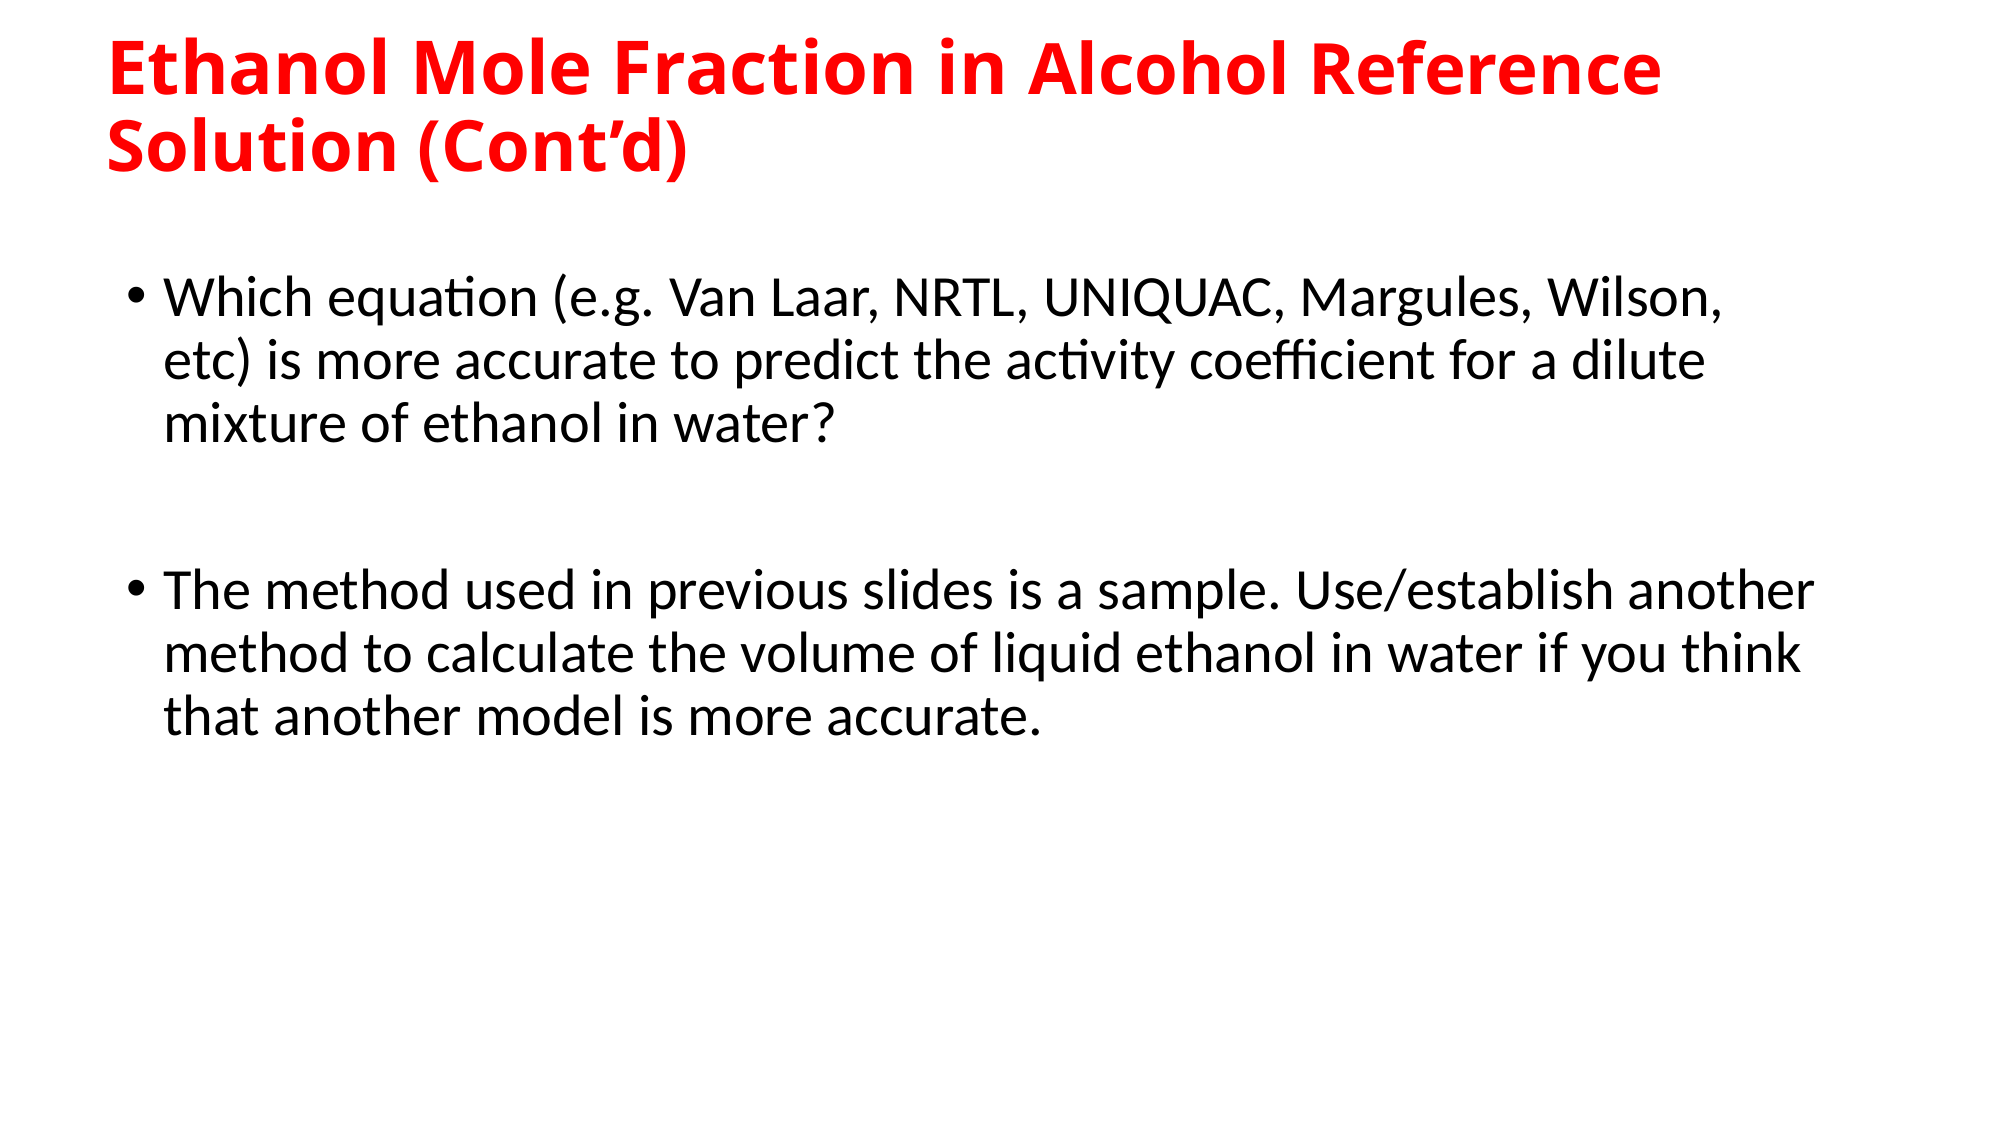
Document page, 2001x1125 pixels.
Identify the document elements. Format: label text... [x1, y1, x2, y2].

title Ethanol Mole Fraction in Alcohol Reference Solution (Cont’d) [91, 22, 1956, 195]
list Which equation (e.g. Van Laar, NRTL, UNIQUAC, Margules, Wilson, etc) is more accurate to predict the activity coefficient for a dilute mixture of ethanol in water? The method used in previous slides is a sample. Use/establish another method to calculate the volume of liquid ethanol in water if you think that another model is more accurate. [111, 258, 1843, 1089]
